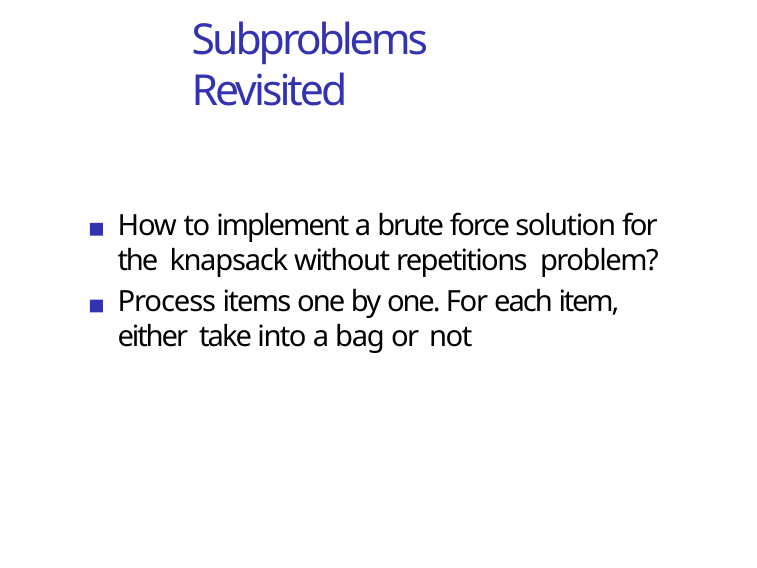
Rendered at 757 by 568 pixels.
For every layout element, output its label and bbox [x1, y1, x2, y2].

text_box [89, 222, 103, 236]
title [189, 9, 567, 115]
text_box [89, 299, 103, 313]
text_box [115, 203, 692, 353]
